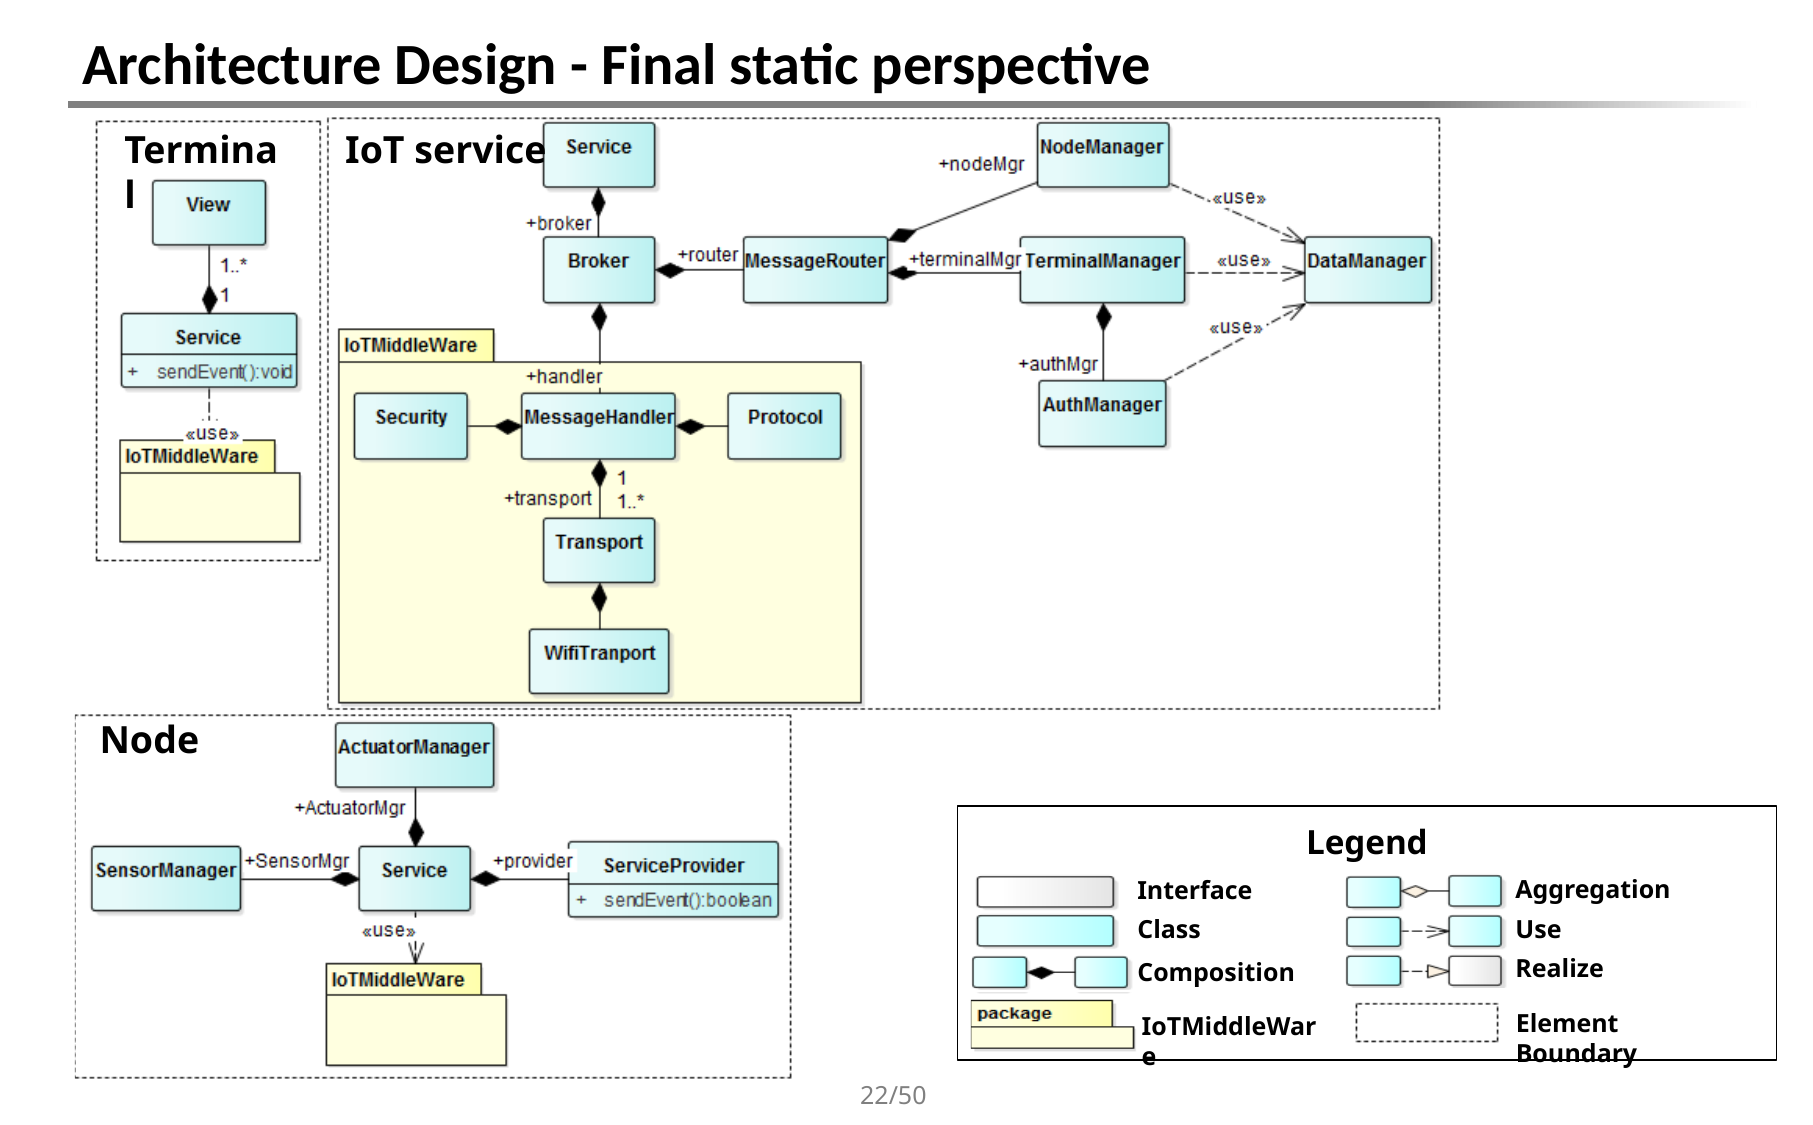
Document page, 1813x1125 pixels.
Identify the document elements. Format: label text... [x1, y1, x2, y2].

picture [74, 108, 1446, 1090]
title Architecture Design - Final static perspective [67, 20, 1757, 101]
slide_number 22/50 [811, 1095, 975, 1115]
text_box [957, 805, 1777, 1061]
